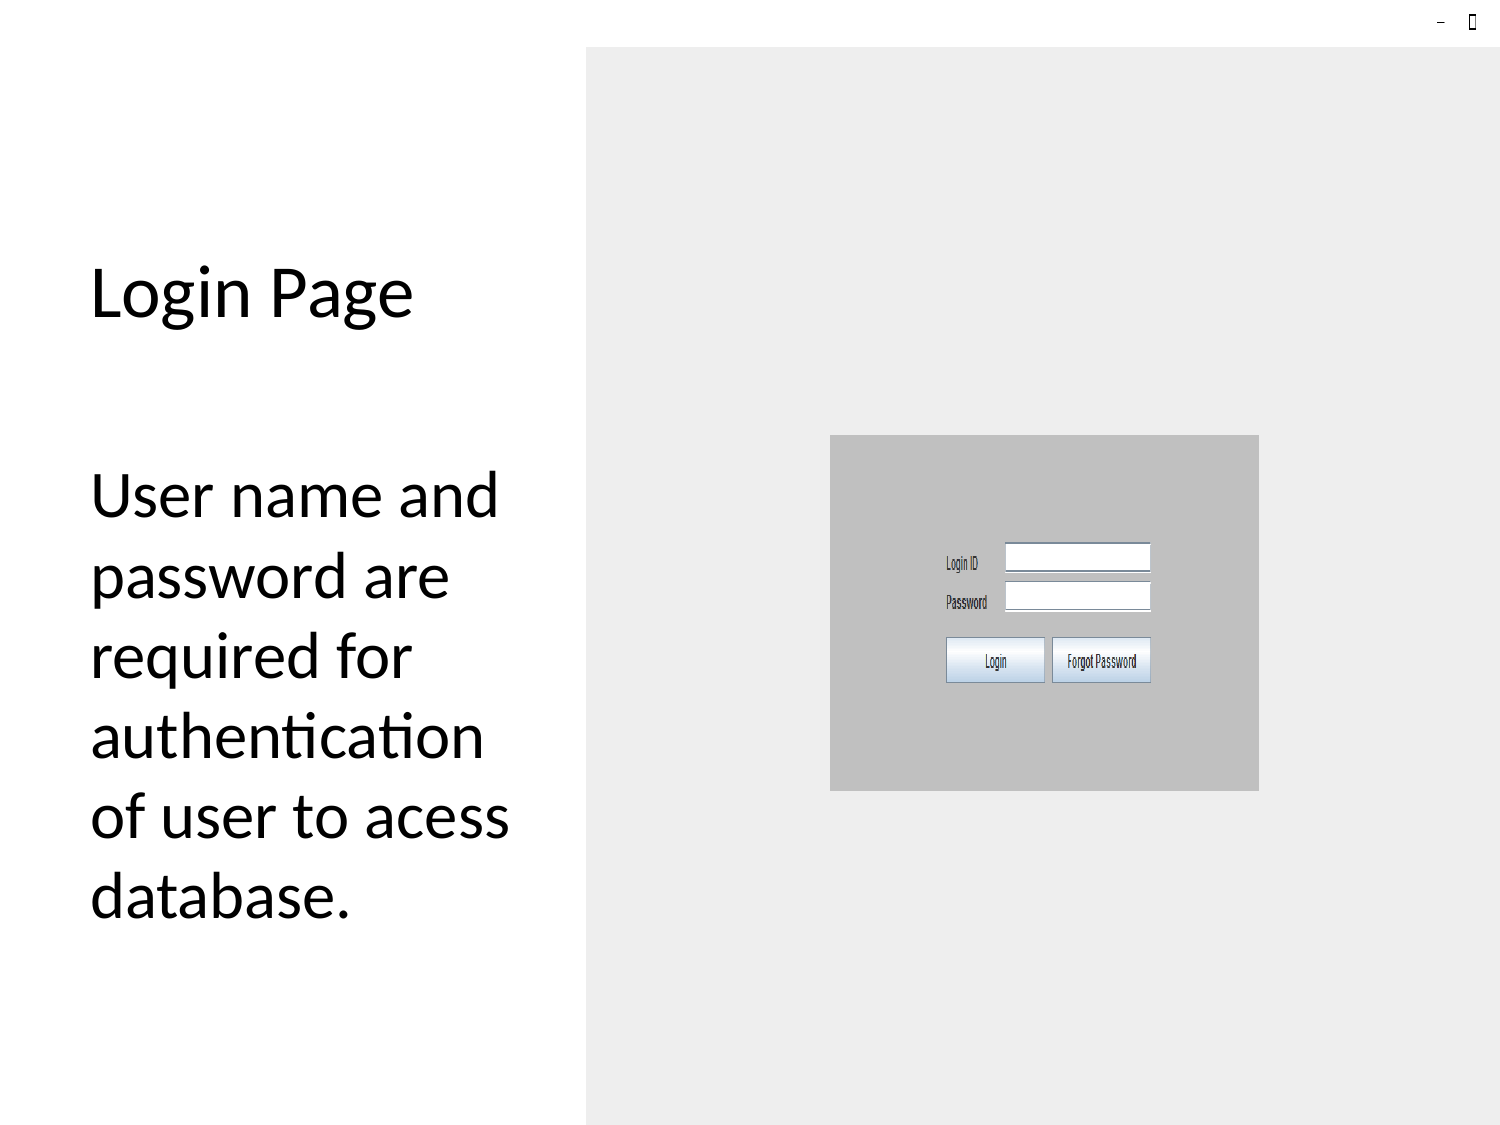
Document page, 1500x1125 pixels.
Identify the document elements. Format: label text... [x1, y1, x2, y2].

list Login Page User name and password are required for authentication of user to acess database. [75, 235, 569, 1005]
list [586, 0, 1500, 1125]
